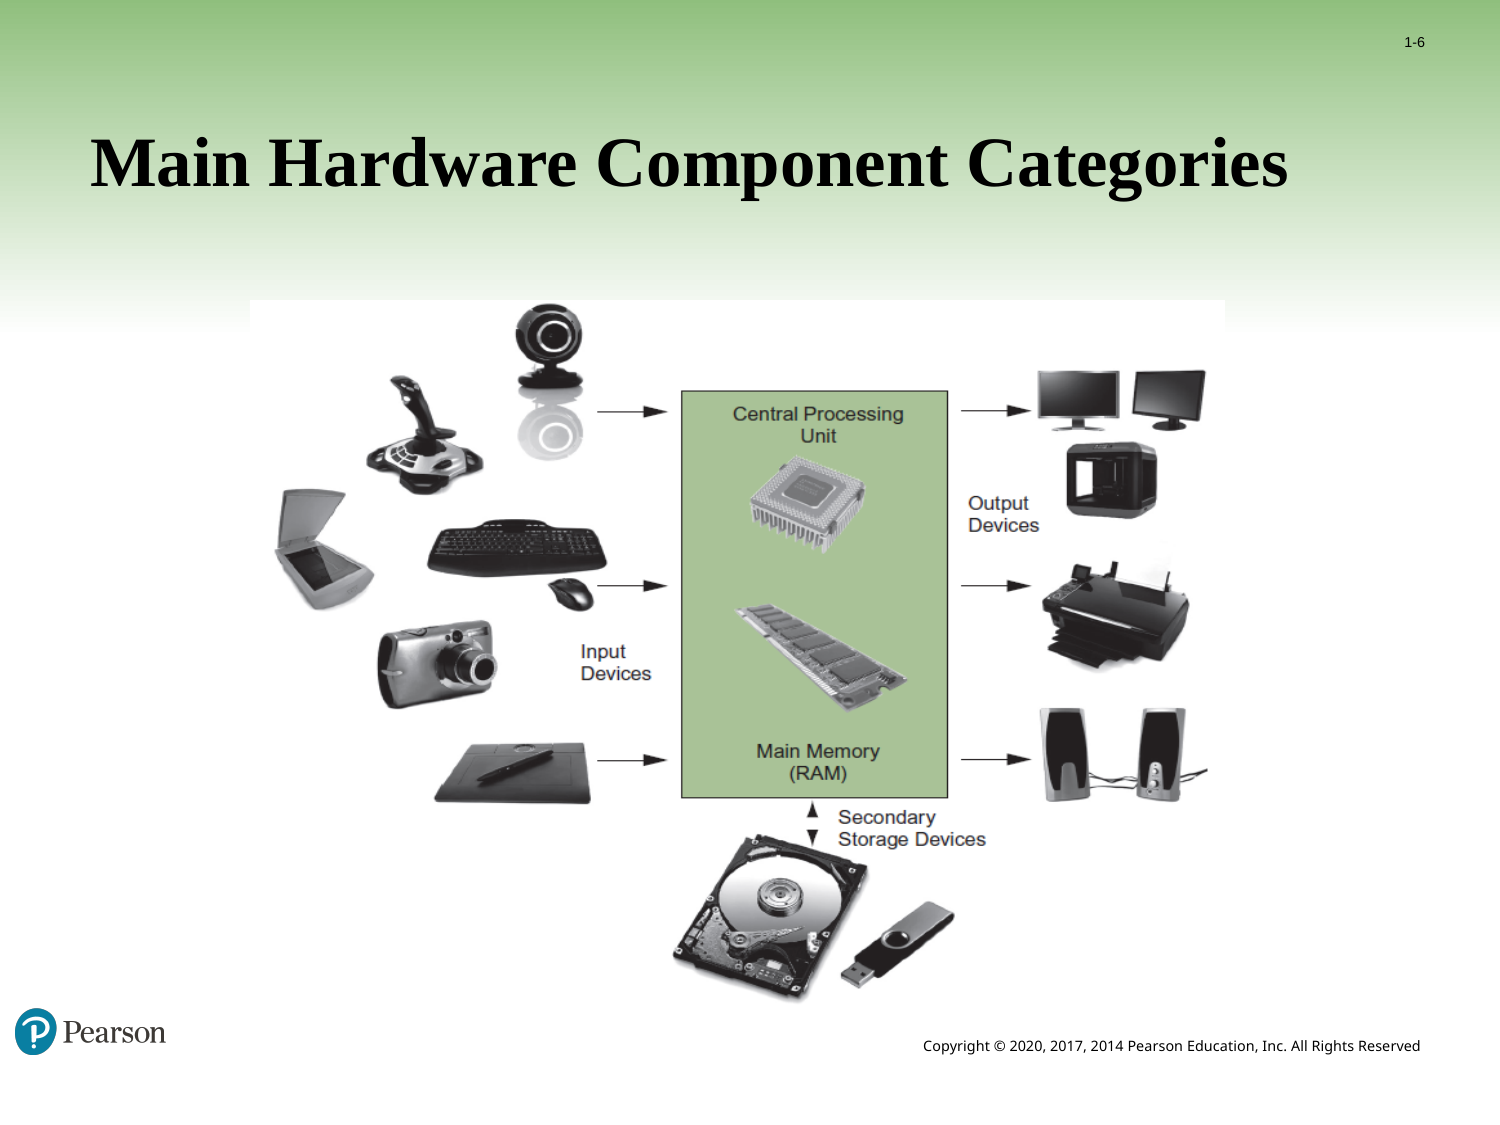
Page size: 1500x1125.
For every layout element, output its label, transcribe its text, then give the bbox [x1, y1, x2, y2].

picture [41, 1008, 166, 1055]
picture [249, 299, 1226, 1013]
picture [23, 1017, 49, 1042]
slide_number 1-6 [1389, 18, 1480, 49]
title Main Hardware Component Categories [75, 35, 1425, 216]
picture [15, 1008, 30, 1024]
picture [15, 1041, 26, 1055]
